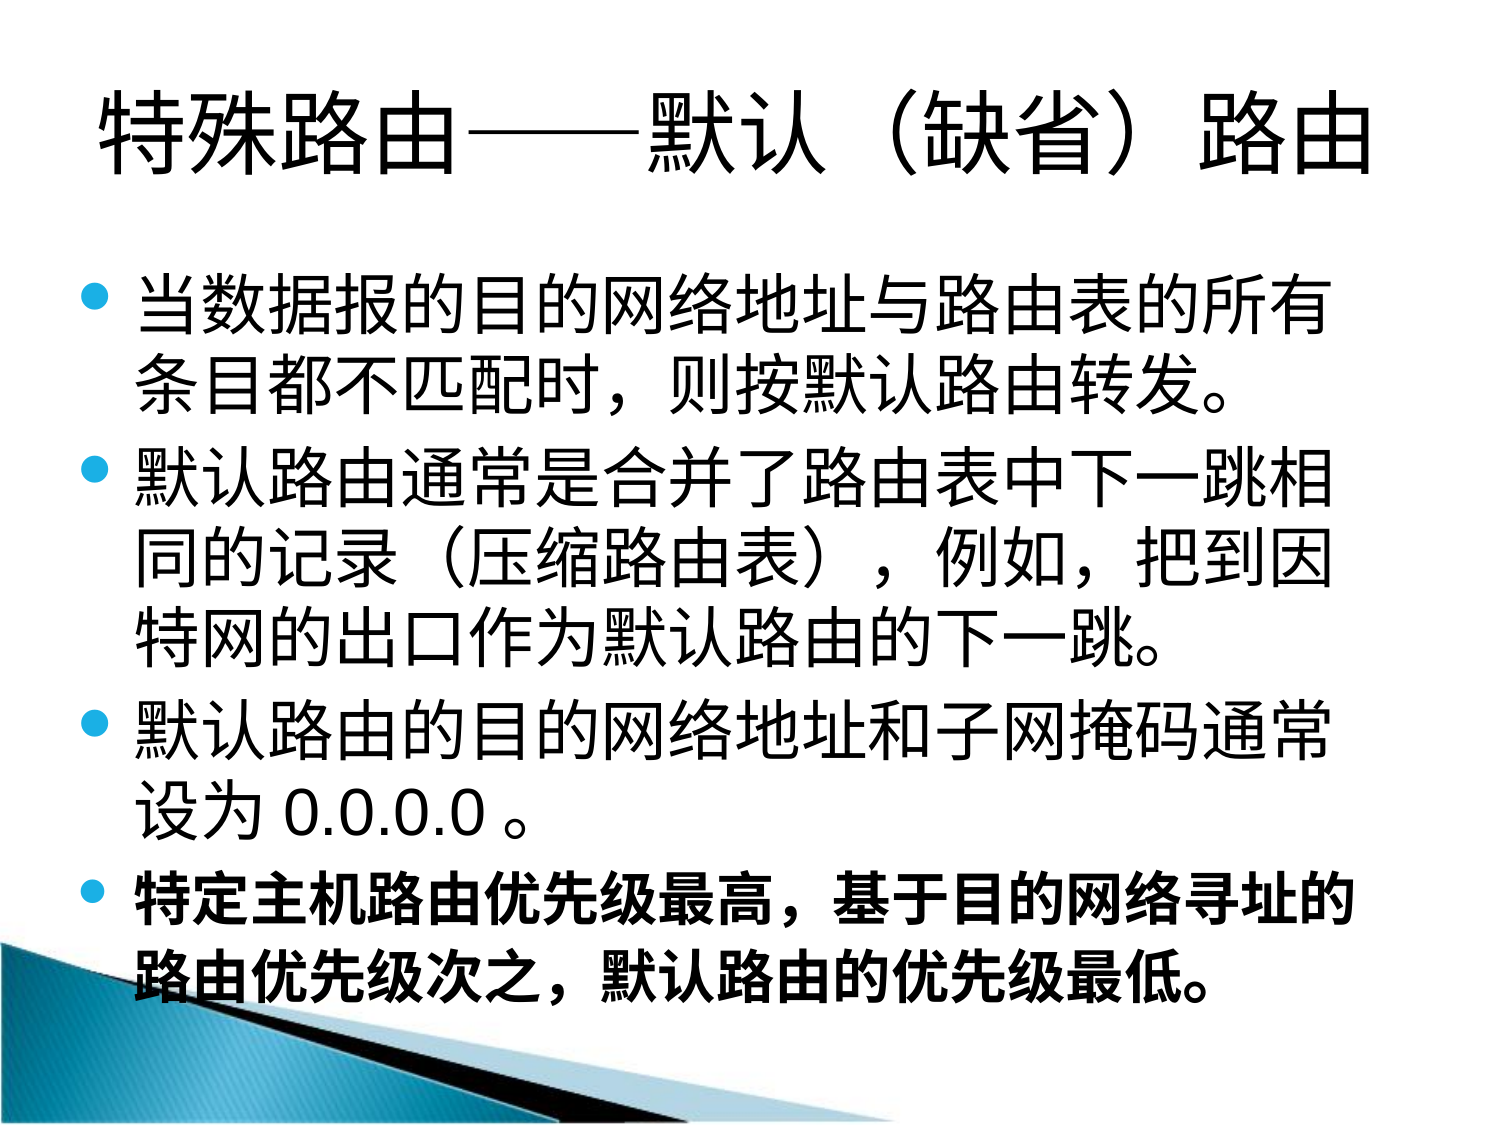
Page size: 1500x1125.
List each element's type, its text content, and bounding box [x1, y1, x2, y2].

picture [0, 823, 914, 1125]
title 特殊路由——默认（缺省）路由 [62, 37, 1413, 226]
list 当数据报的目的网络地址与路由表的所有条目都不匹配时，则按默认路由转发。 默认路由通常是合并了路由表中下一跳相同的记录（压缩路由表），例如，把到因特网的出口作为默认路由的下一跳。 默认路由的目的网络地址和子网掩码通常设为0.0.0.0。 特定主机路由优先级最高，基于目的网络寻址的路由优先级次之，默认路由的优先级最低。 [62, 254, 1413, 998]
